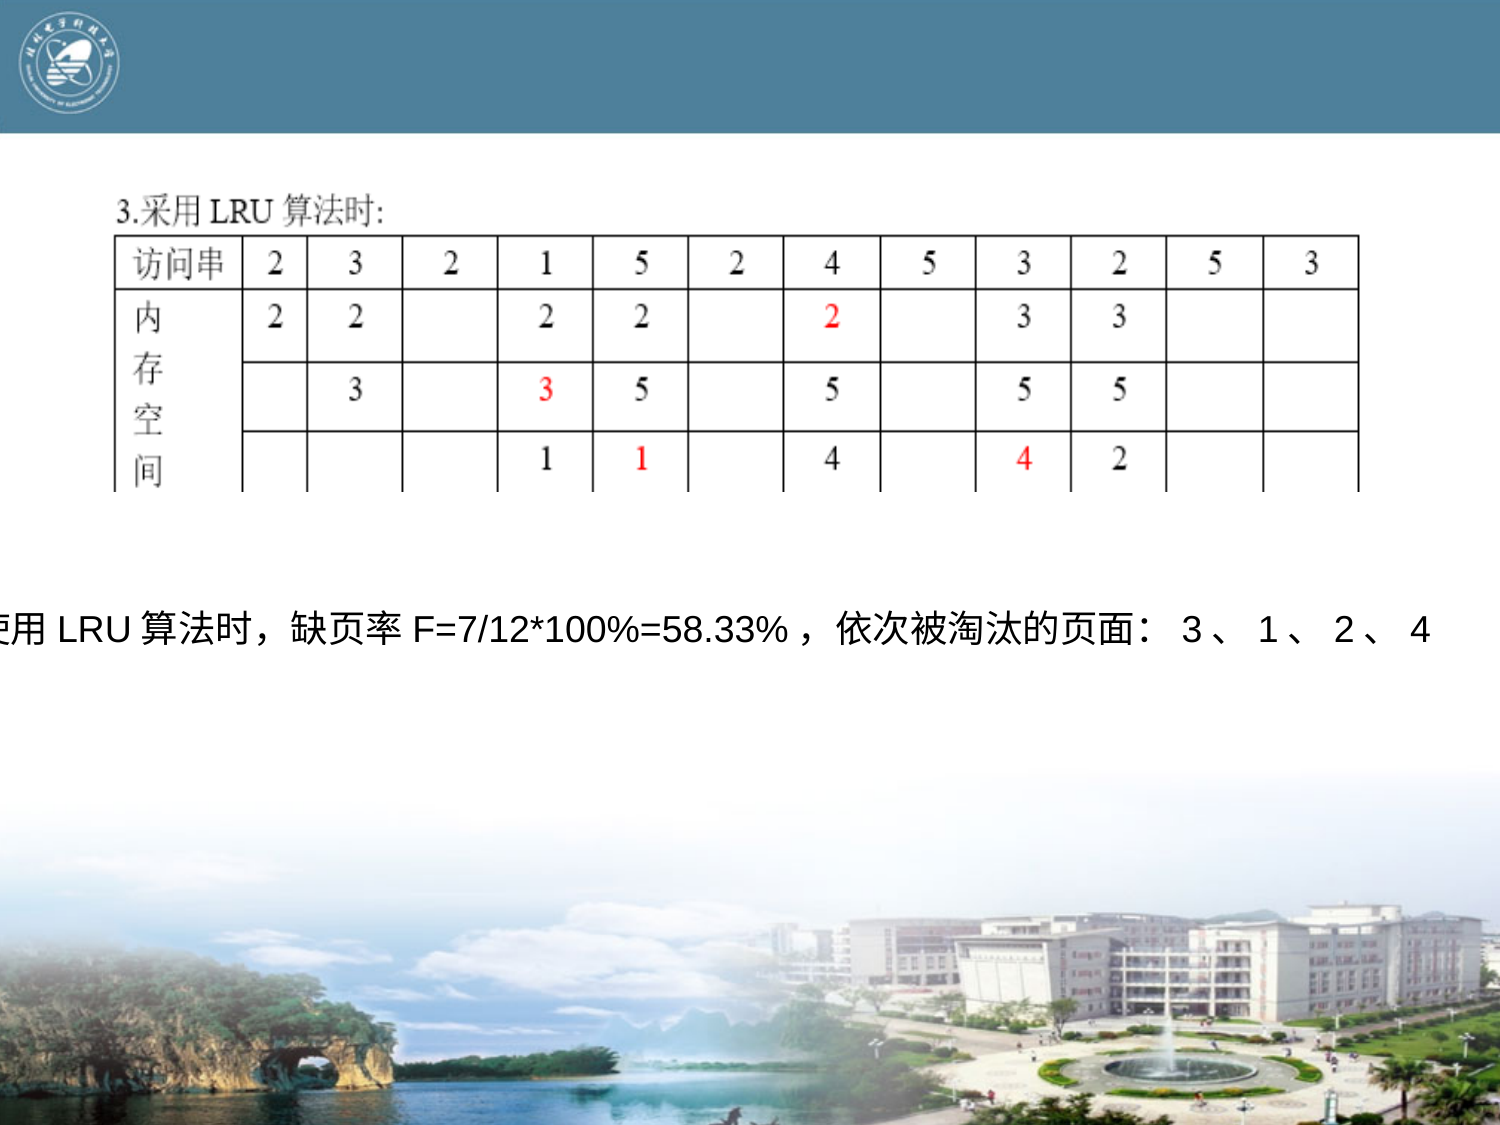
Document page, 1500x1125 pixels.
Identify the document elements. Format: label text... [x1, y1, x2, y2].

picture [0, 0, 1500, 1125]
text_box 使用LRU算法时，缺页率F=7/12*100%=58.33%，依次被淘汰的页面：3、1、2、4 [0, 597, 1446, 658]
